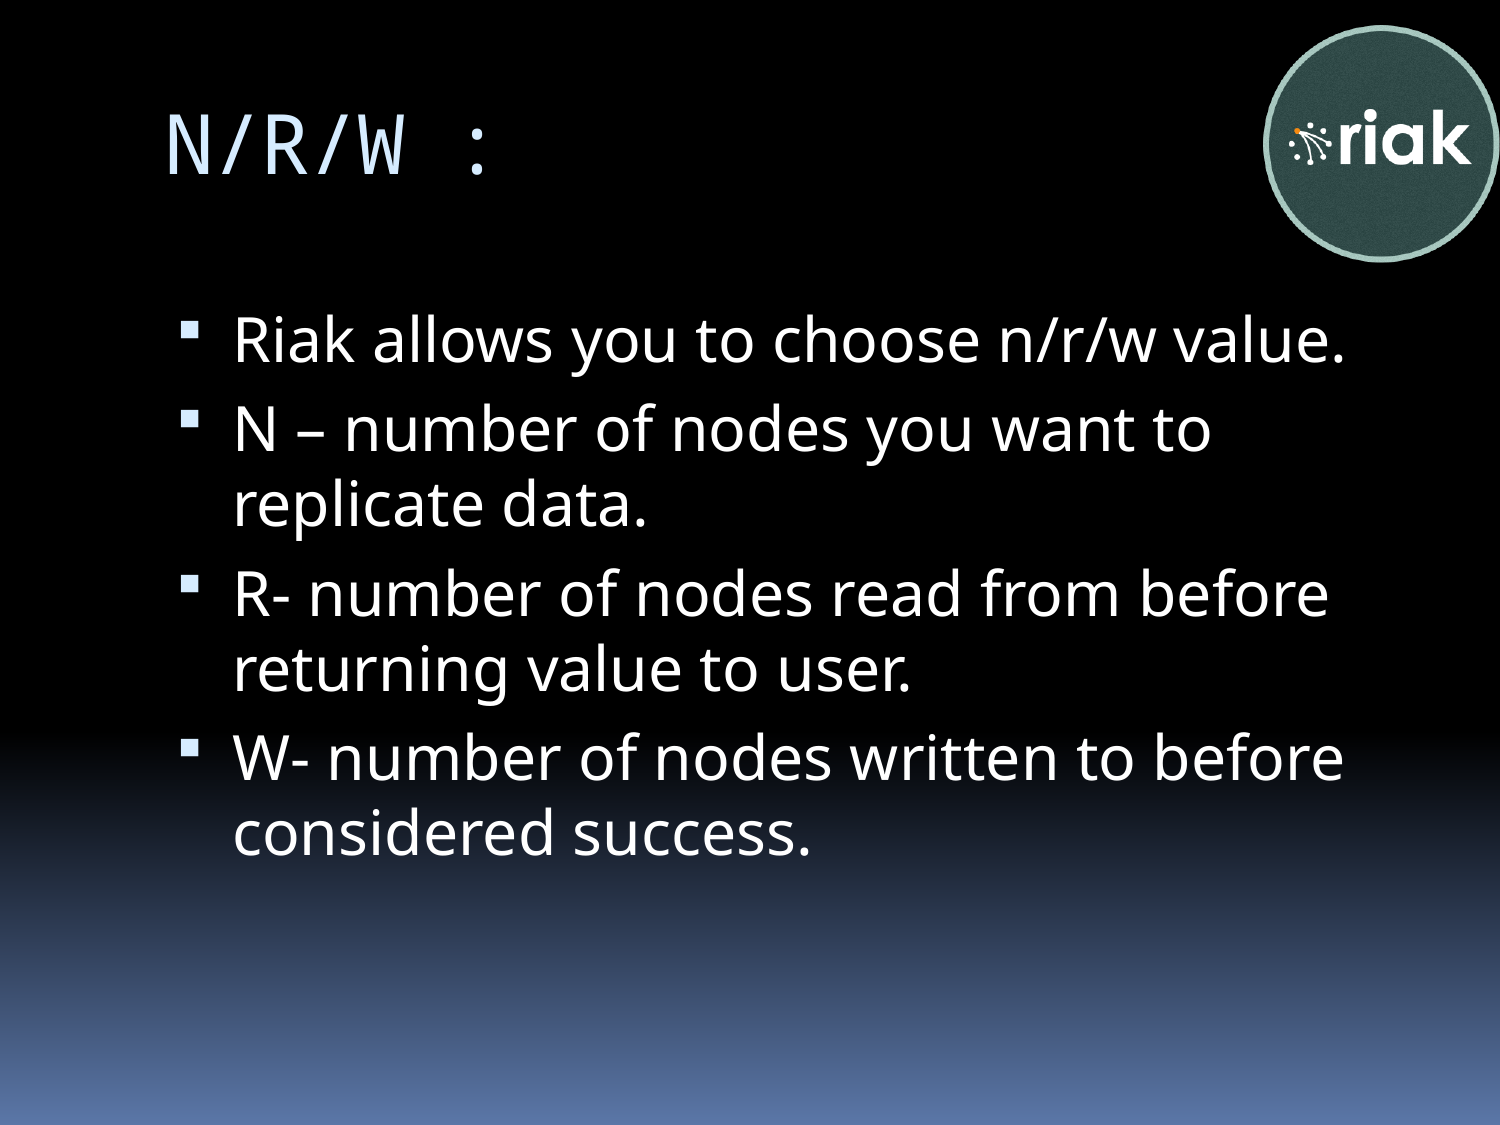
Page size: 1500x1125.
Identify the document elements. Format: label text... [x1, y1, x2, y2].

picture [1261, 24, 1500, 263]
list Riak allows you to choose n/r/w value. N – number of nodes you want to replicate data. R- number of nodes read from before returning value to user. W- number of nodes written to before considered success. [150, 292, 1425, 1043]
title N/R/W : [150, 83, 825, 234]
